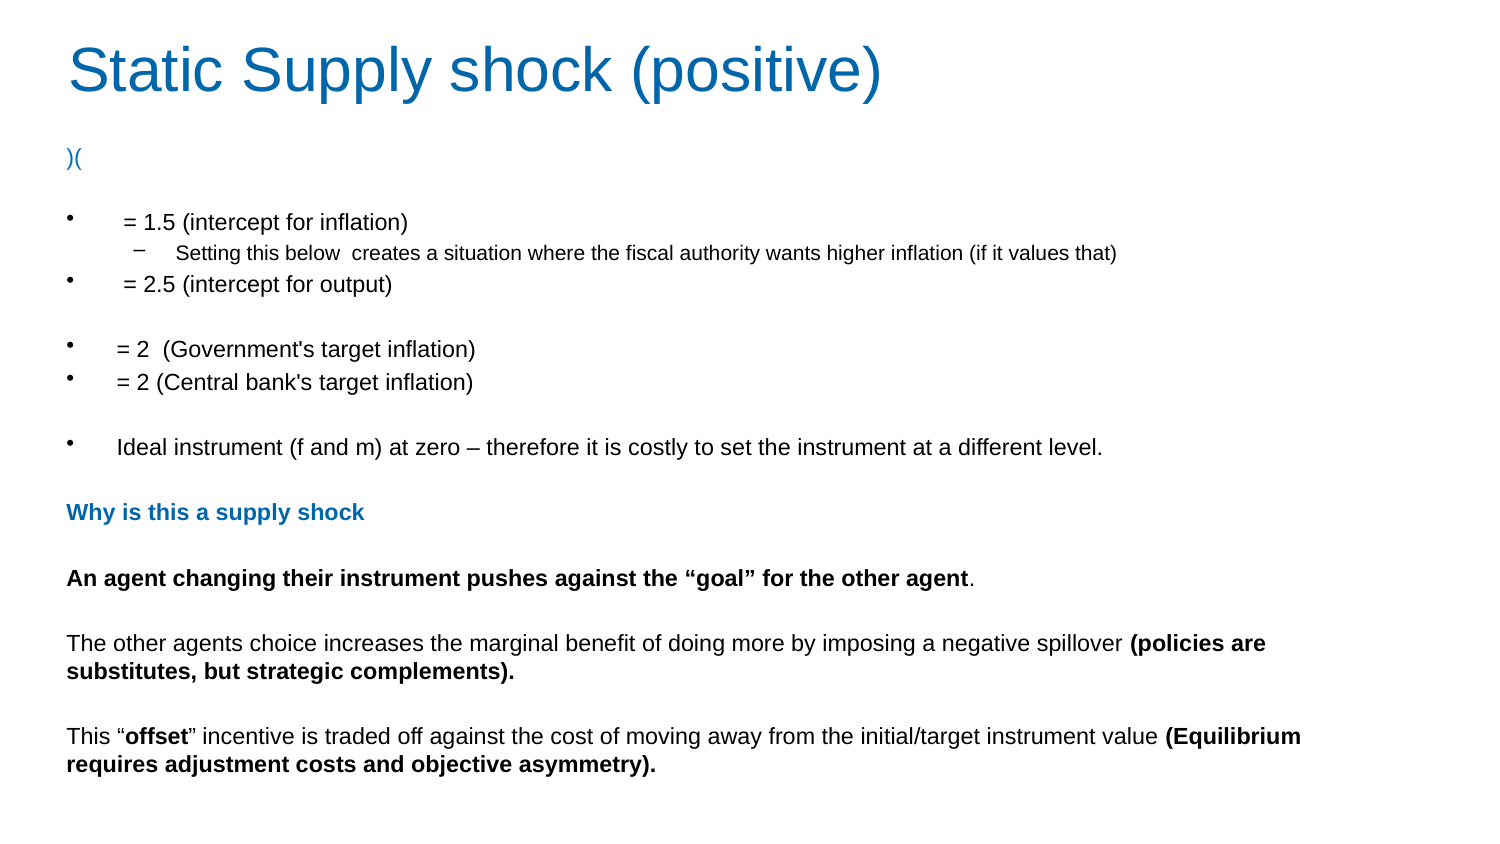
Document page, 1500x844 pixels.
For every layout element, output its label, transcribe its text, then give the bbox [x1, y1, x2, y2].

title Static Supply shock (positive) [53, 23, 1450, 112]
